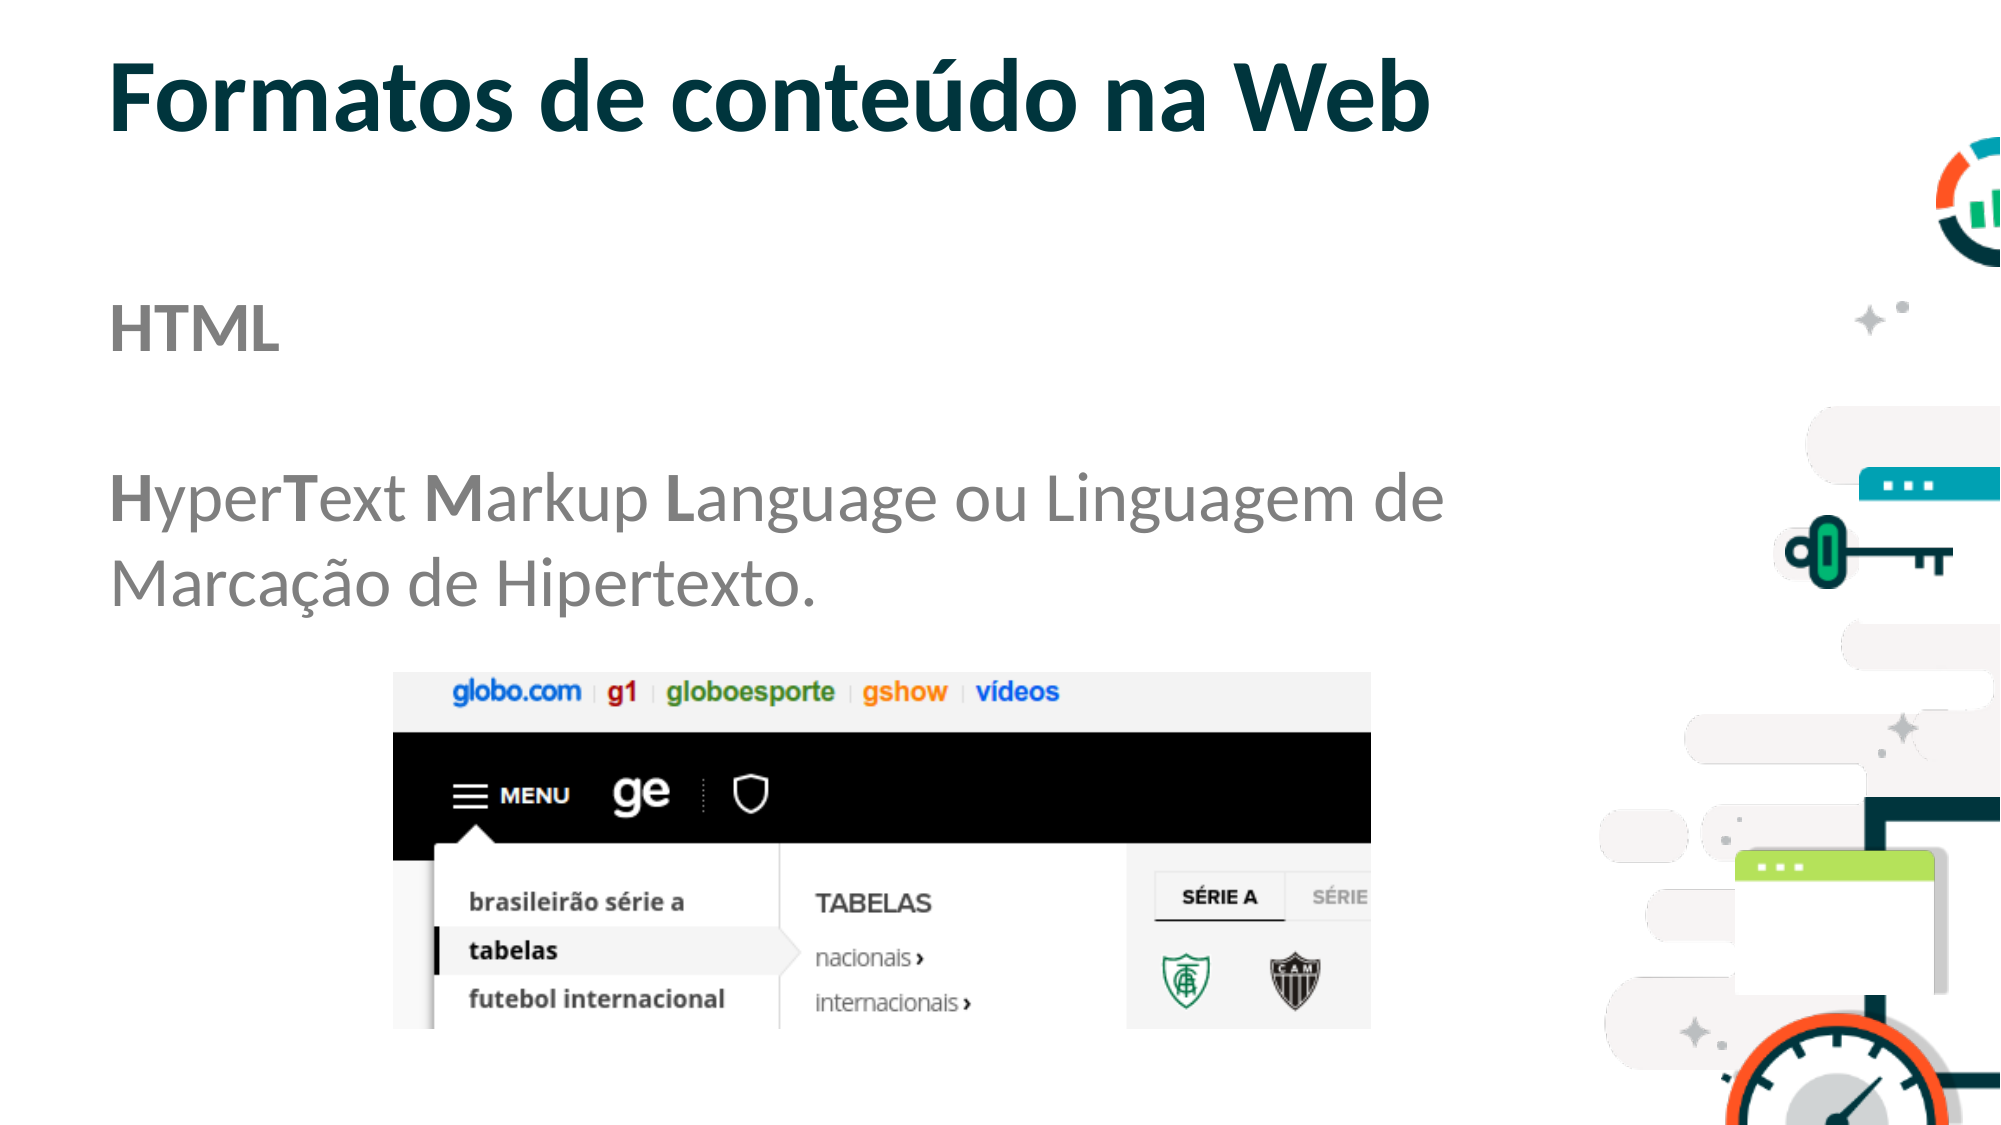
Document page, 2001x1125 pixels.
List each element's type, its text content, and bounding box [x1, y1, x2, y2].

picture [1936, 137, 2000, 267]
picture [1599, 406, 2000, 1125]
picture [393, 671, 1371, 1029]
subtitle HTML HyperText Markup Language ou Linguagem de Marcação de Hipertexto. [94, 163, 1670, 738]
picture [1896, 301, 1909, 313]
title Formatos de conteúdo na Web [93, 0, 1736, 197]
picture [1854, 304, 1886, 336]
